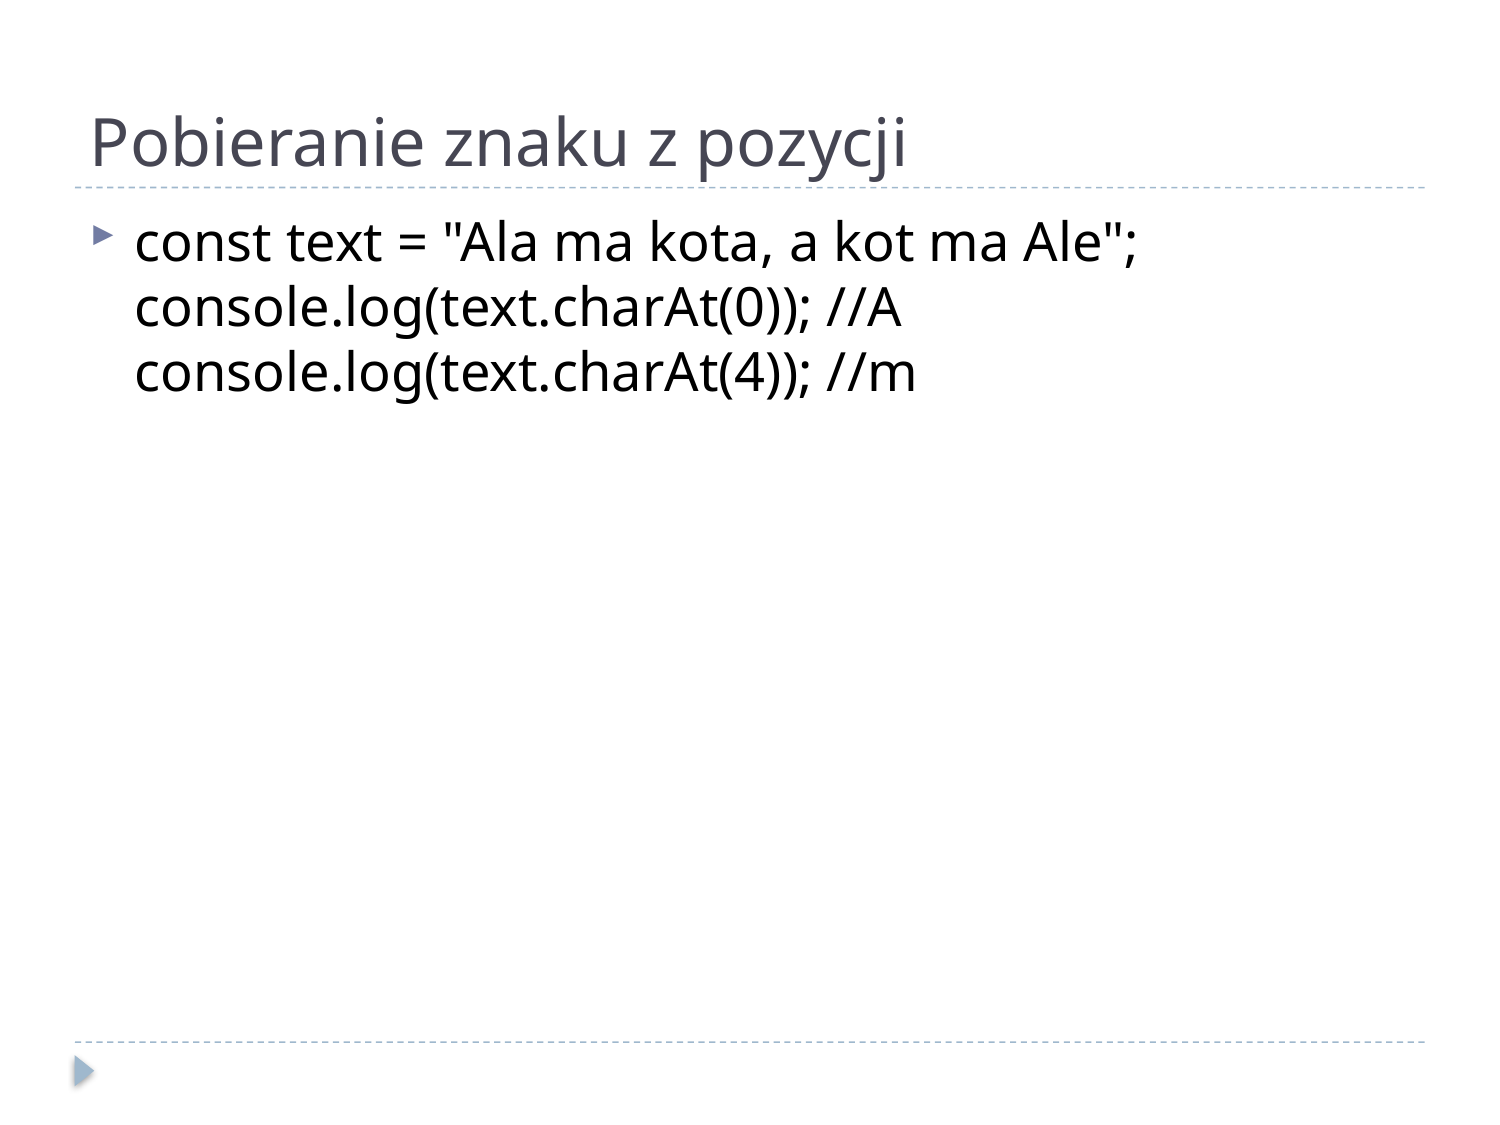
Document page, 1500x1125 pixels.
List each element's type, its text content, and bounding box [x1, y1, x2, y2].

list const text = "Ala ma kota, a kot ma Ale"; console.log(text.charAt(0)); //A console.log(text.charAt(4)); //m [75, 200, 1425, 1010]
title Pobieranie znaku z pozycji [75, 24, 1425, 188]
